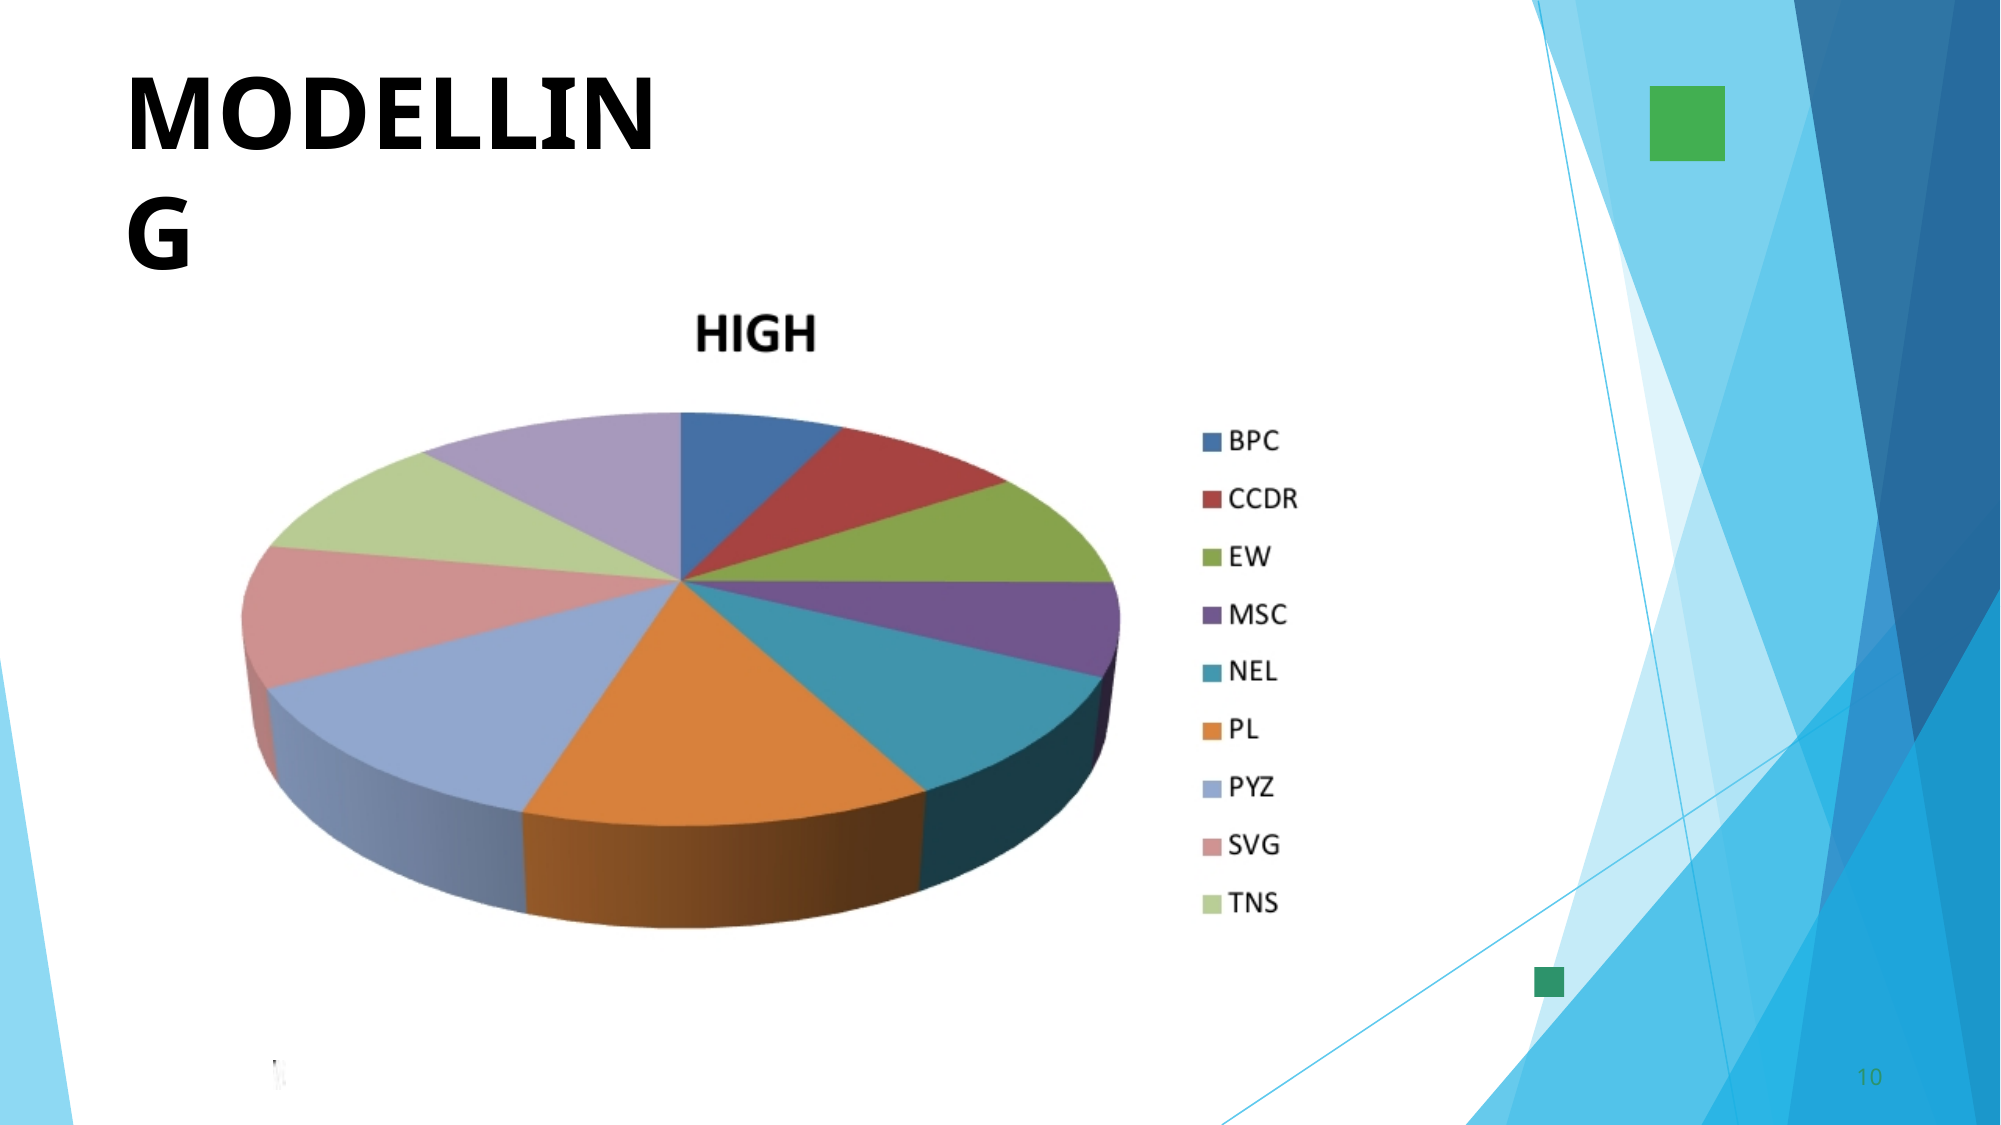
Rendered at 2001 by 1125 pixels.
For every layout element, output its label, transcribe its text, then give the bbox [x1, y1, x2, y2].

text_box MODELLING [121, 47, 664, 290]
text_box [1534, 967, 1565, 997]
text_box [1649, 86, 1725, 162]
picture [273, 1060, 287, 1091]
text_box 10 [1849, 1061, 1888, 1095]
picture [191, 275, 1325, 958]
